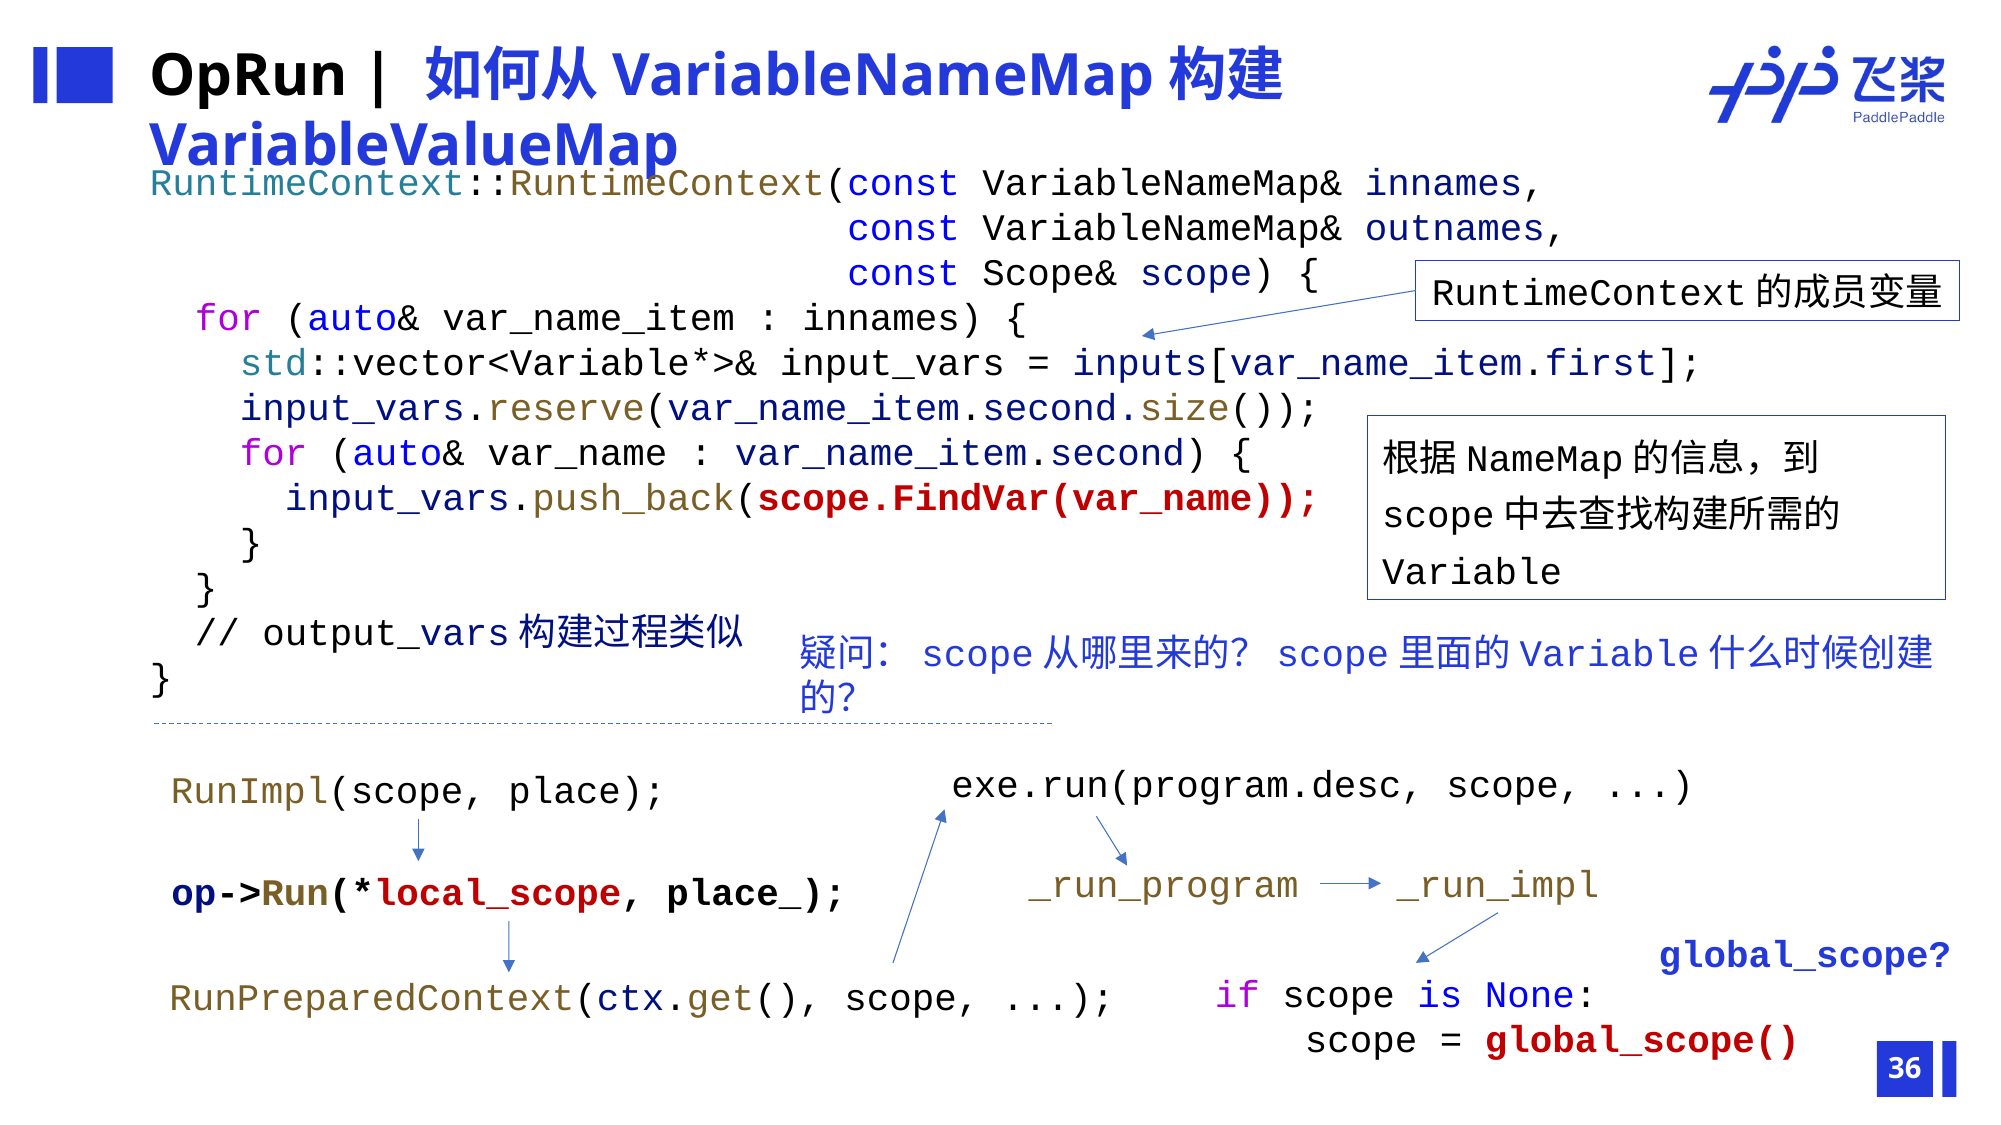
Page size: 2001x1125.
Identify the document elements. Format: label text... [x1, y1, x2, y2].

text_box exe.run(program.desc, scope, ...) [936, 752, 1727, 813]
text_box RunPreparedContext(ctx.get(), scope, ...); [154, 965, 1200, 1026]
text_box RuntimeContext的成员变量 [1415, 260, 1960, 321]
text_box 根据NameMap的信息，到scope中去查找构建所需的Variable [1367, 415, 1946, 600]
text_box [892, 809, 945, 963]
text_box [1415, 913, 1499, 963]
text_box if scope is None: scope = global_scope() [1200, 962, 1871, 1068]
slide_number 36 [1864, 1039, 1946, 1099]
text_box 疑问：scope从哪里来的？scope里面的Variable什么时候创建的？ [784, 621, 1978, 727]
text_box op->Run(*local_scope, place_); [156, 861, 862, 921]
text_box _run_program [1013, 852, 1314, 913]
text_box global_scope? [1643, 922, 1971, 983]
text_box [1141, 290, 1416, 336]
text_box OpRun | 如何从VariableNameMap构建VariableValueMap [134, 29, 1769, 150]
picture [1695, 27, 1961, 144]
text_box _run_impl [1381, 852, 1615, 913]
text_box RunImpl(scope, place); [156, 758, 681, 819]
text_box RuntimeContext::RuntimeContext(const VariableNameMap& innames, const VariableNameMap& outnames, const Scope& scope) { for (auto& var_name_item : innames) { std::vector<Variable*>& input_vars = inputs[var_name_item.first]; input_vars.reserve(var_name_item.second.size()); for (auto& var_name : var_name_item.second) { input_vars.push_back(scope.FindVar(var_name)); } } // output_vars构建过程类似 } [134, 150, 1942, 706]
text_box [1096, 816, 1128, 866]
